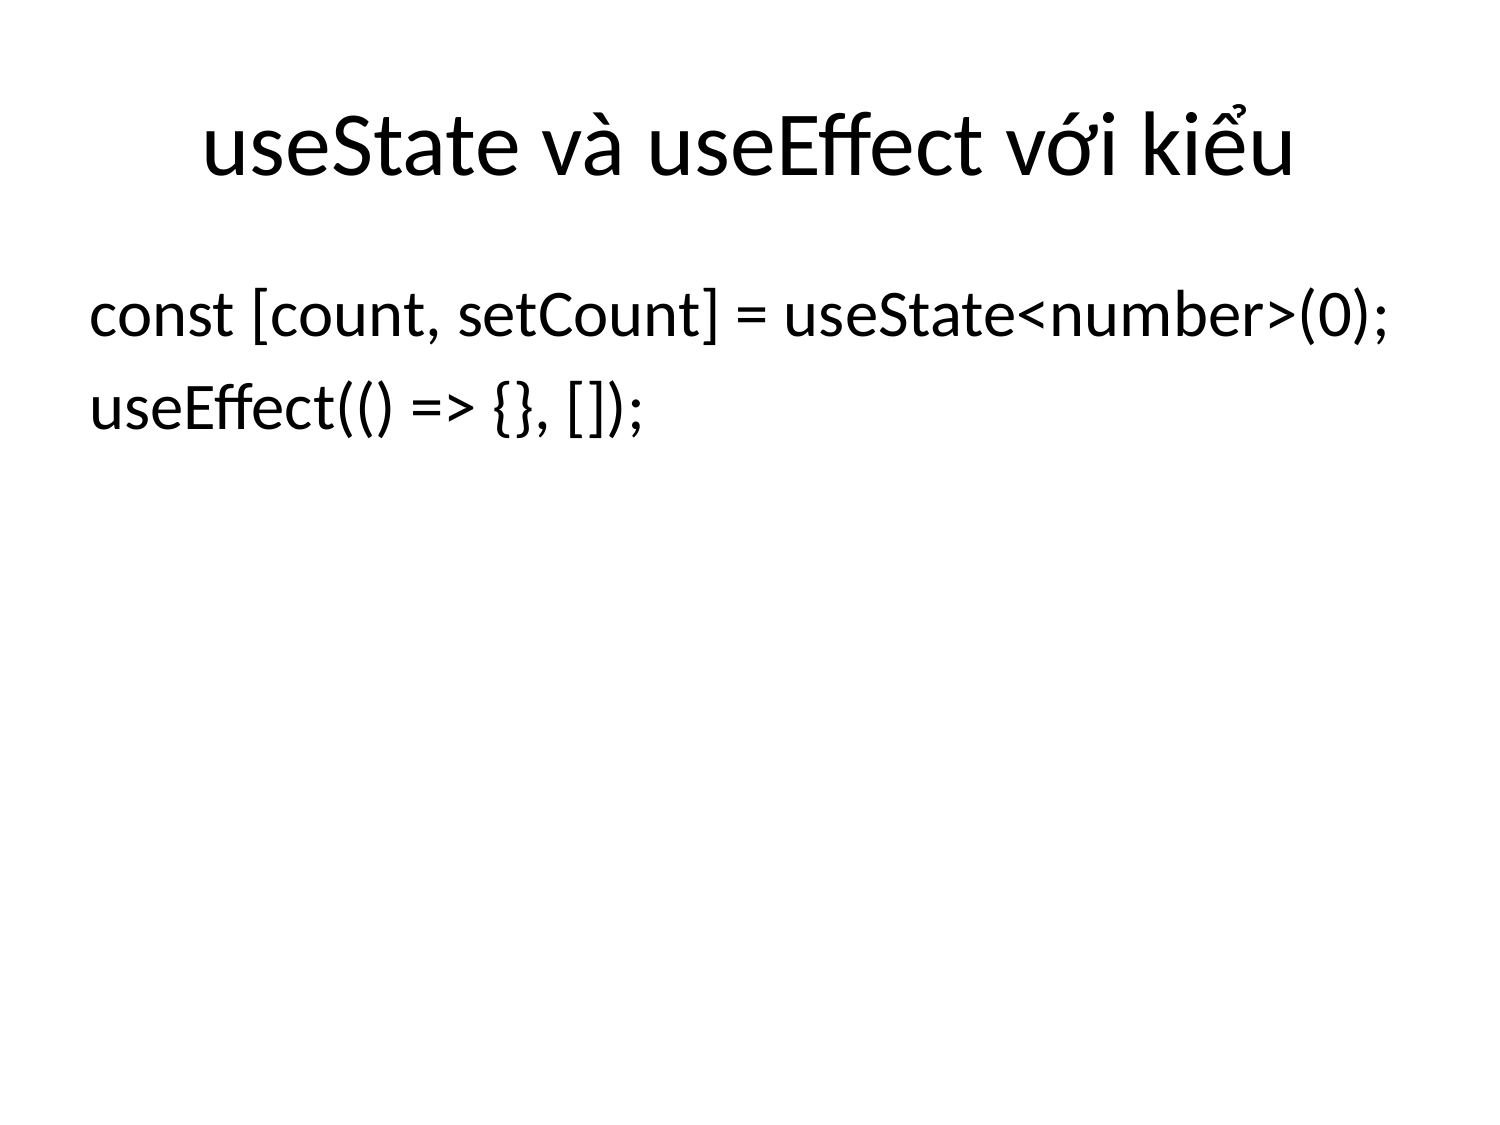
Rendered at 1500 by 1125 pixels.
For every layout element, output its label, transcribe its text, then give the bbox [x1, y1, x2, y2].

title useState và useEffect với kiểu [75, 45, 1425, 233]
list const [count, setCount] = useState<number>(0); useEffect(() => {}, []); [75, 262, 1425, 1005]
